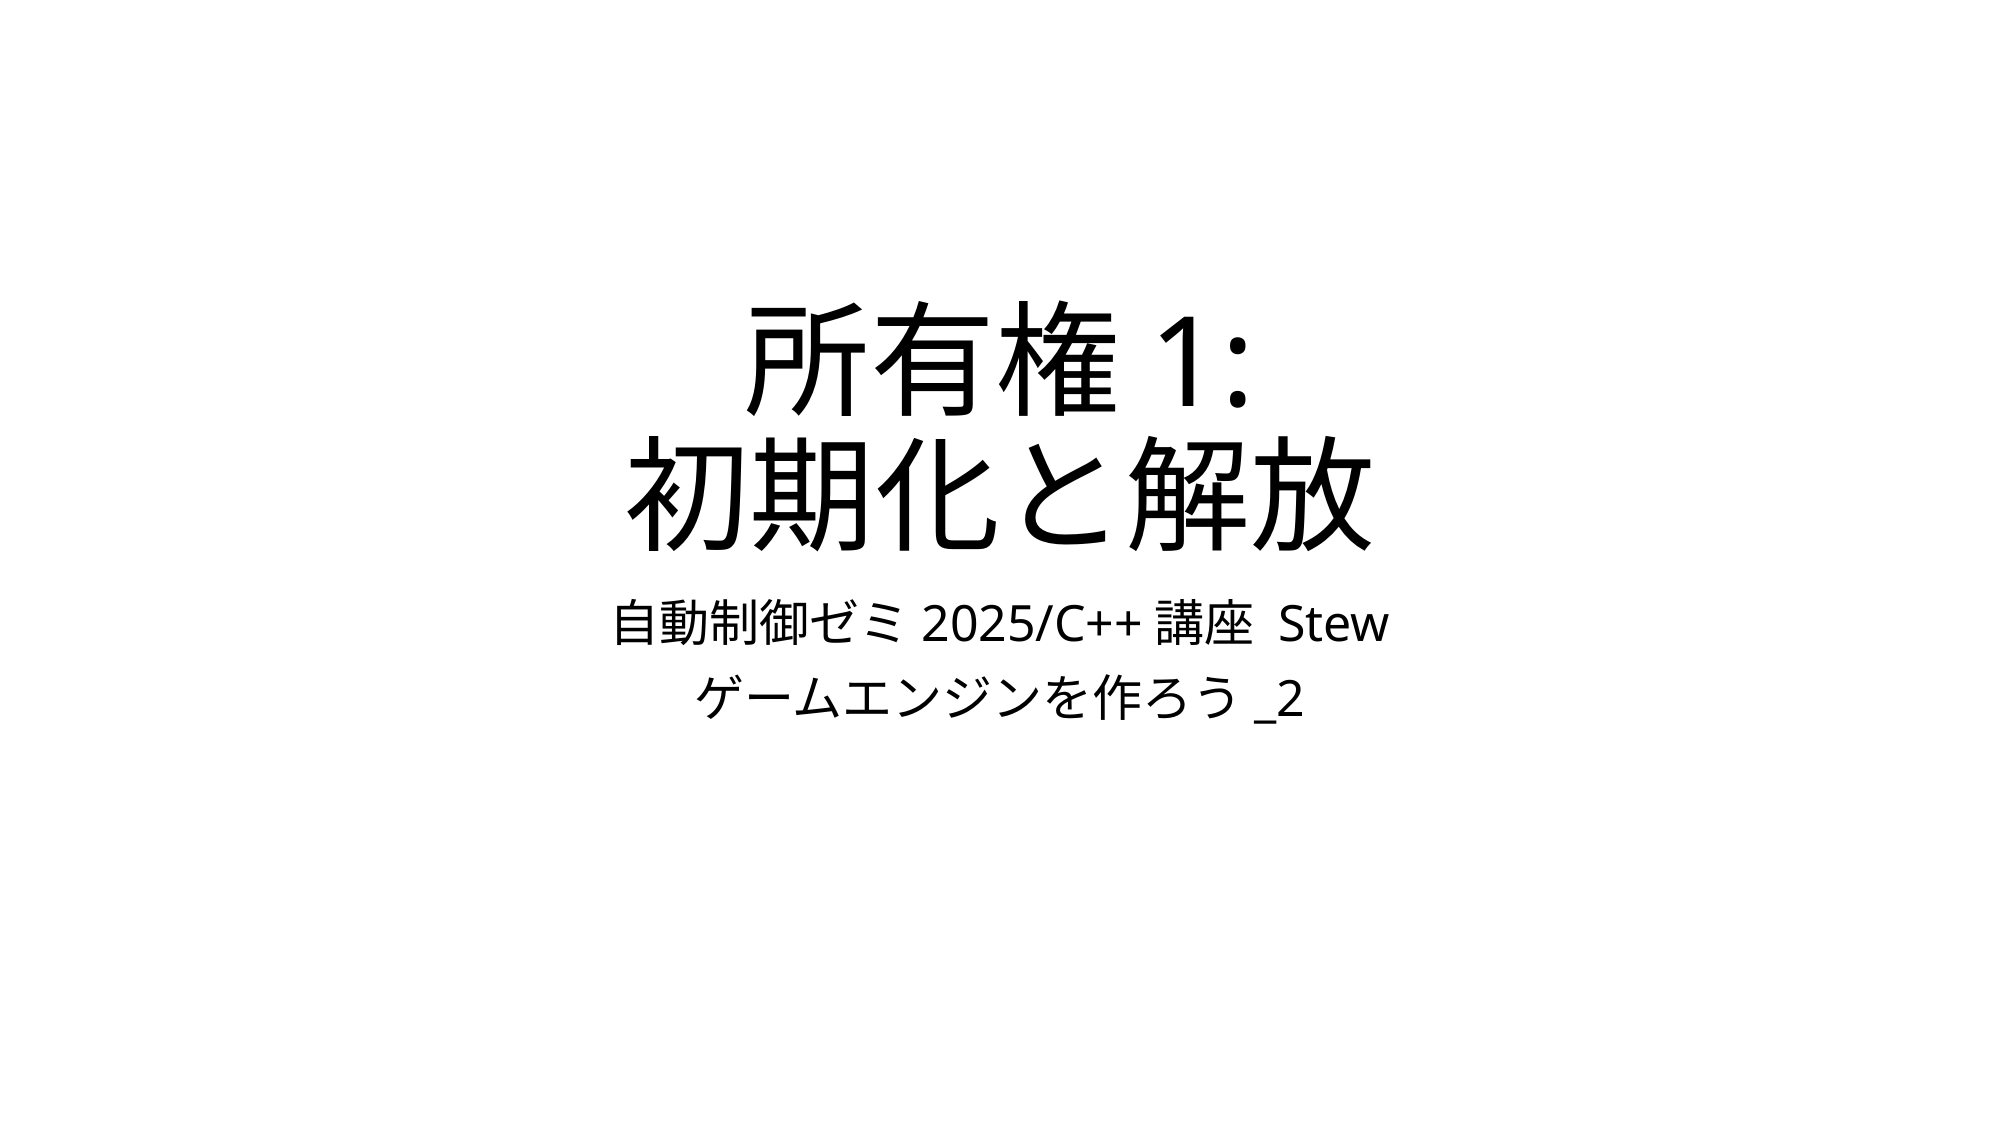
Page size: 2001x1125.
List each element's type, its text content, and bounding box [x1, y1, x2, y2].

subtitle 自動制御ゼミ2025/C++講座 Stew ゲームエンジンを作ろう_2 [249, 590, 1750, 863]
title 所有権1: 初期化と解放 [249, 184, 1750, 576]
